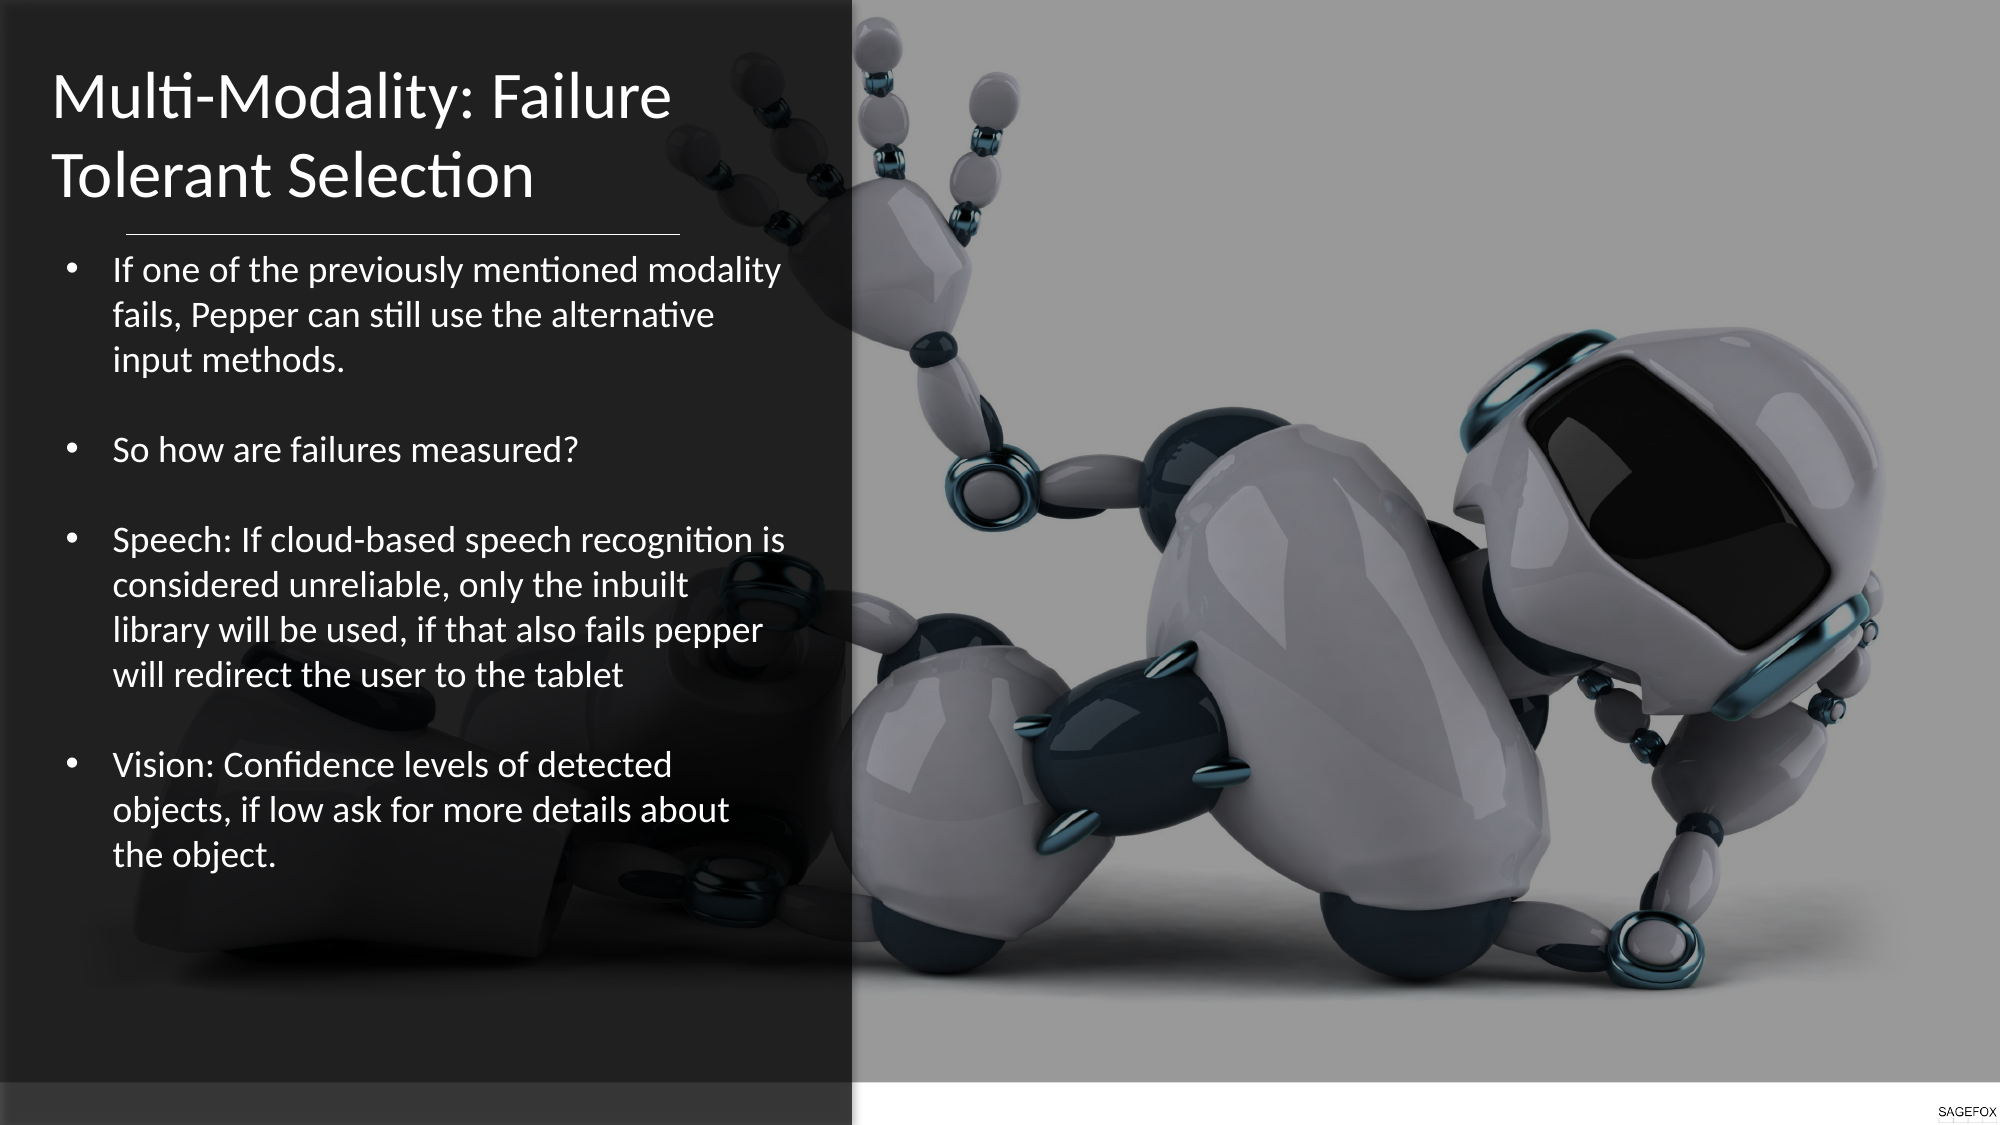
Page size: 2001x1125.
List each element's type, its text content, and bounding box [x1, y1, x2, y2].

picture [853, 0, 2001, 1125]
text_box If one of the previously mentioned modality fails, Pepper can still use the alternative input methods. So how are failures measured? Speech: If cloud-based speech recognition is considered unreliable, only the inbuilt library will be used, if that also fails pepper will redirect the user to the tablet Vision: Confidence levels of detected objects, if low ask for more details about the object. [50, 237, 801, 883]
text_box [0, 0, 853, 1125]
text_box [860, 0, 2000, 1084]
text_box Multi-Modality: Failure Tolerant Selection [36, 43, 816, 219]
